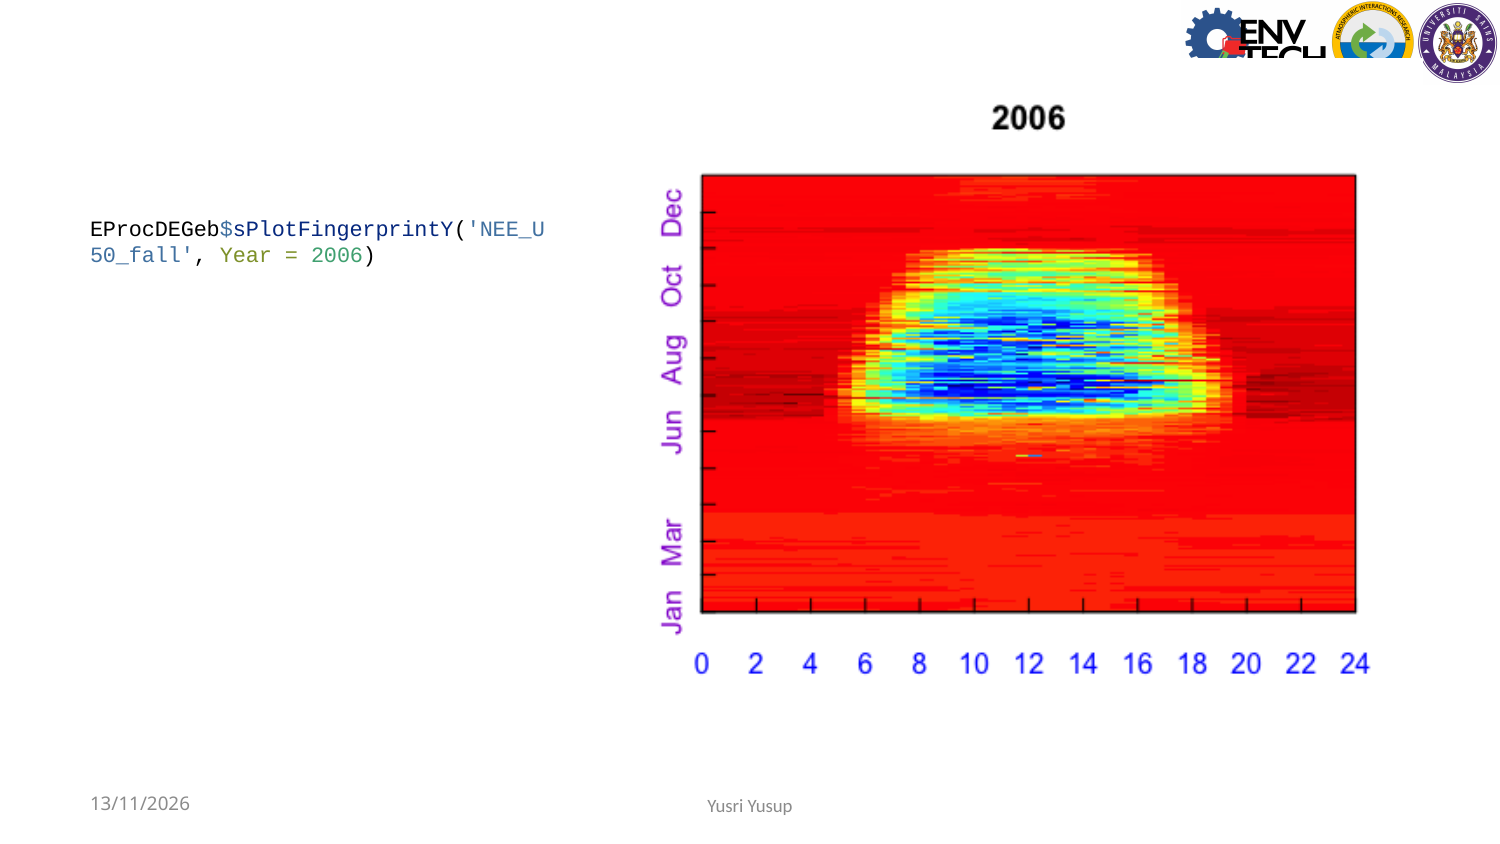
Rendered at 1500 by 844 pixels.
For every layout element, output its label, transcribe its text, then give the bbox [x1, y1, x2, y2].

footer Yusri Yusup [512, 782, 988, 827]
picture [585, 0, 1500, 730]
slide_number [75, 782, 425, 827]
list EProcDEGeb$sPlotFingerprintY('NEE_U50_fall', Year = 2006) [75, 176, 569, 754]
